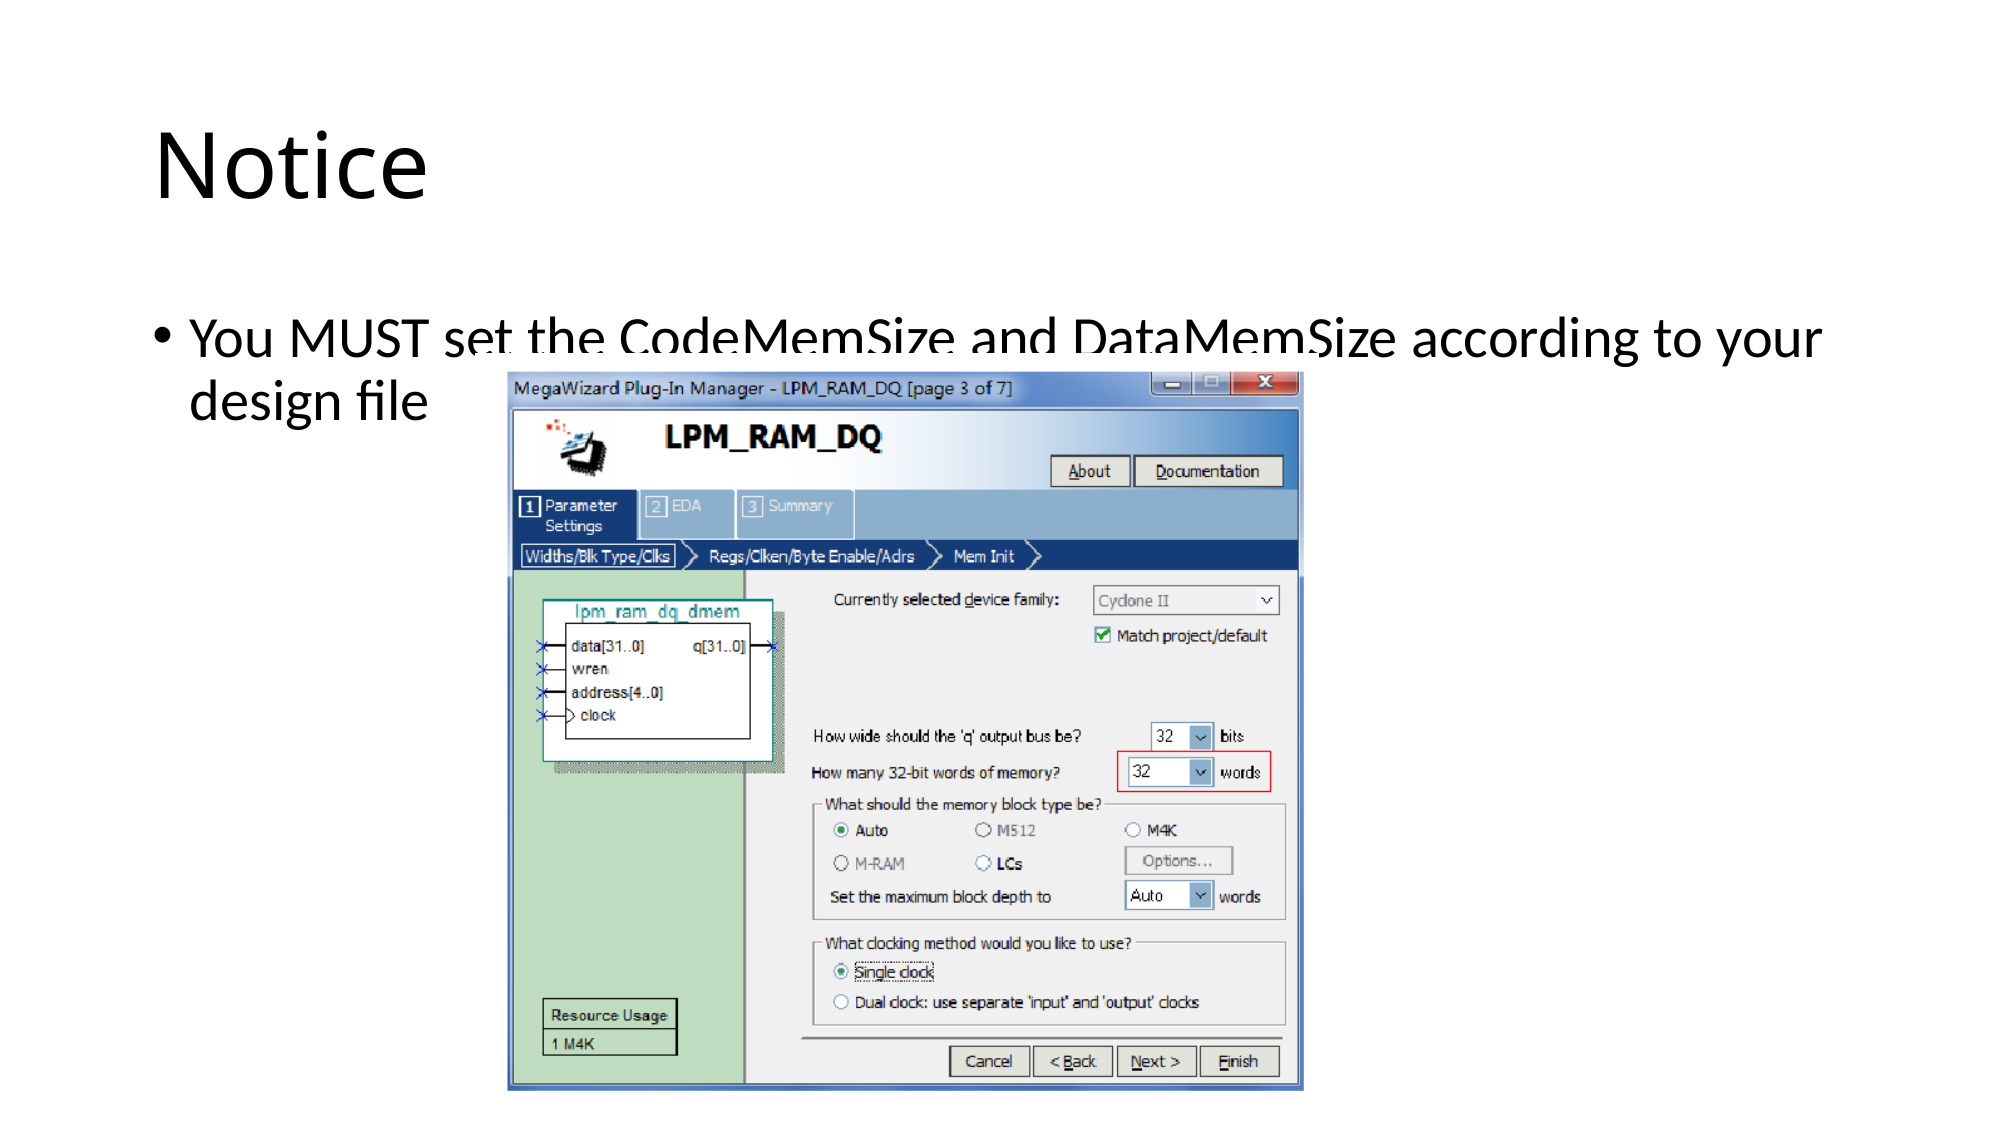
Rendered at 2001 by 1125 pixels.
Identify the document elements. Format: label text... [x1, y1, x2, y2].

picture [475, 353, 1319, 1096]
title Notice [137, 59, 1863, 278]
list You MUST set the CodeMemSize and DataMemSize according to your design file [137, 299, 1863, 1014]
